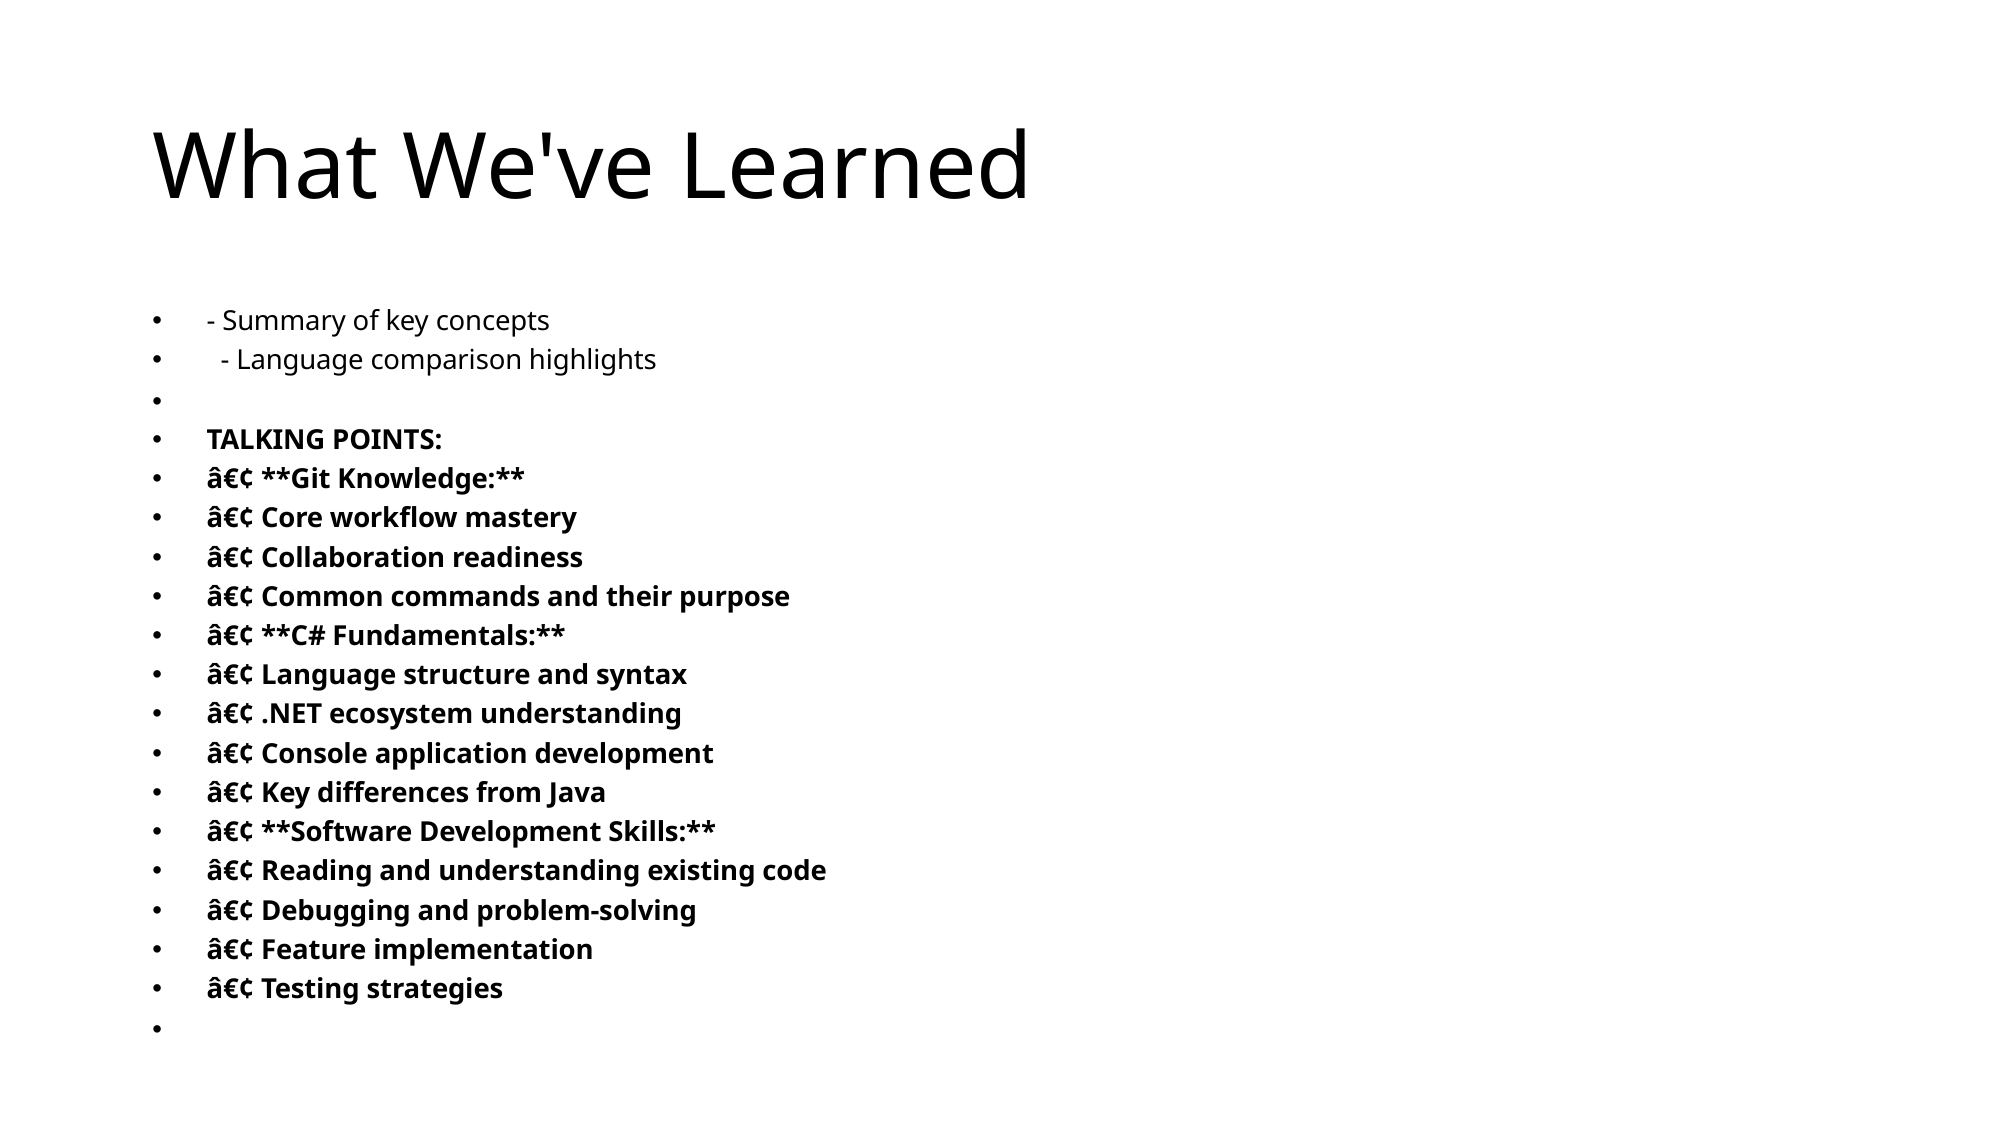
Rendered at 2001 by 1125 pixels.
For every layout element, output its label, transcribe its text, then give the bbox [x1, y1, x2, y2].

list - Summary of key concepts - Language comparison highlights TALKING POINTS: â€¢ **Git Knowledge:** â€¢ Core workflow mastery â€¢ Collaboration readiness â€¢ Common commands and their purpose â€¢ **C# Fundamentals:** â€¢ Language structure and syntax â€¢ .NET ecosystem understanding â€¢ Console application development â€¢ Key differences from Java â€¢ **Software Development Skills:** â€¢ Reading and understanding existing code â€¢ Debugging and problem-solving â€¢ Feature implementation â€¢ Testing strategies [137, 299, 1863, 1014]
title What We've Learned [137, 59, 1863, 278]
